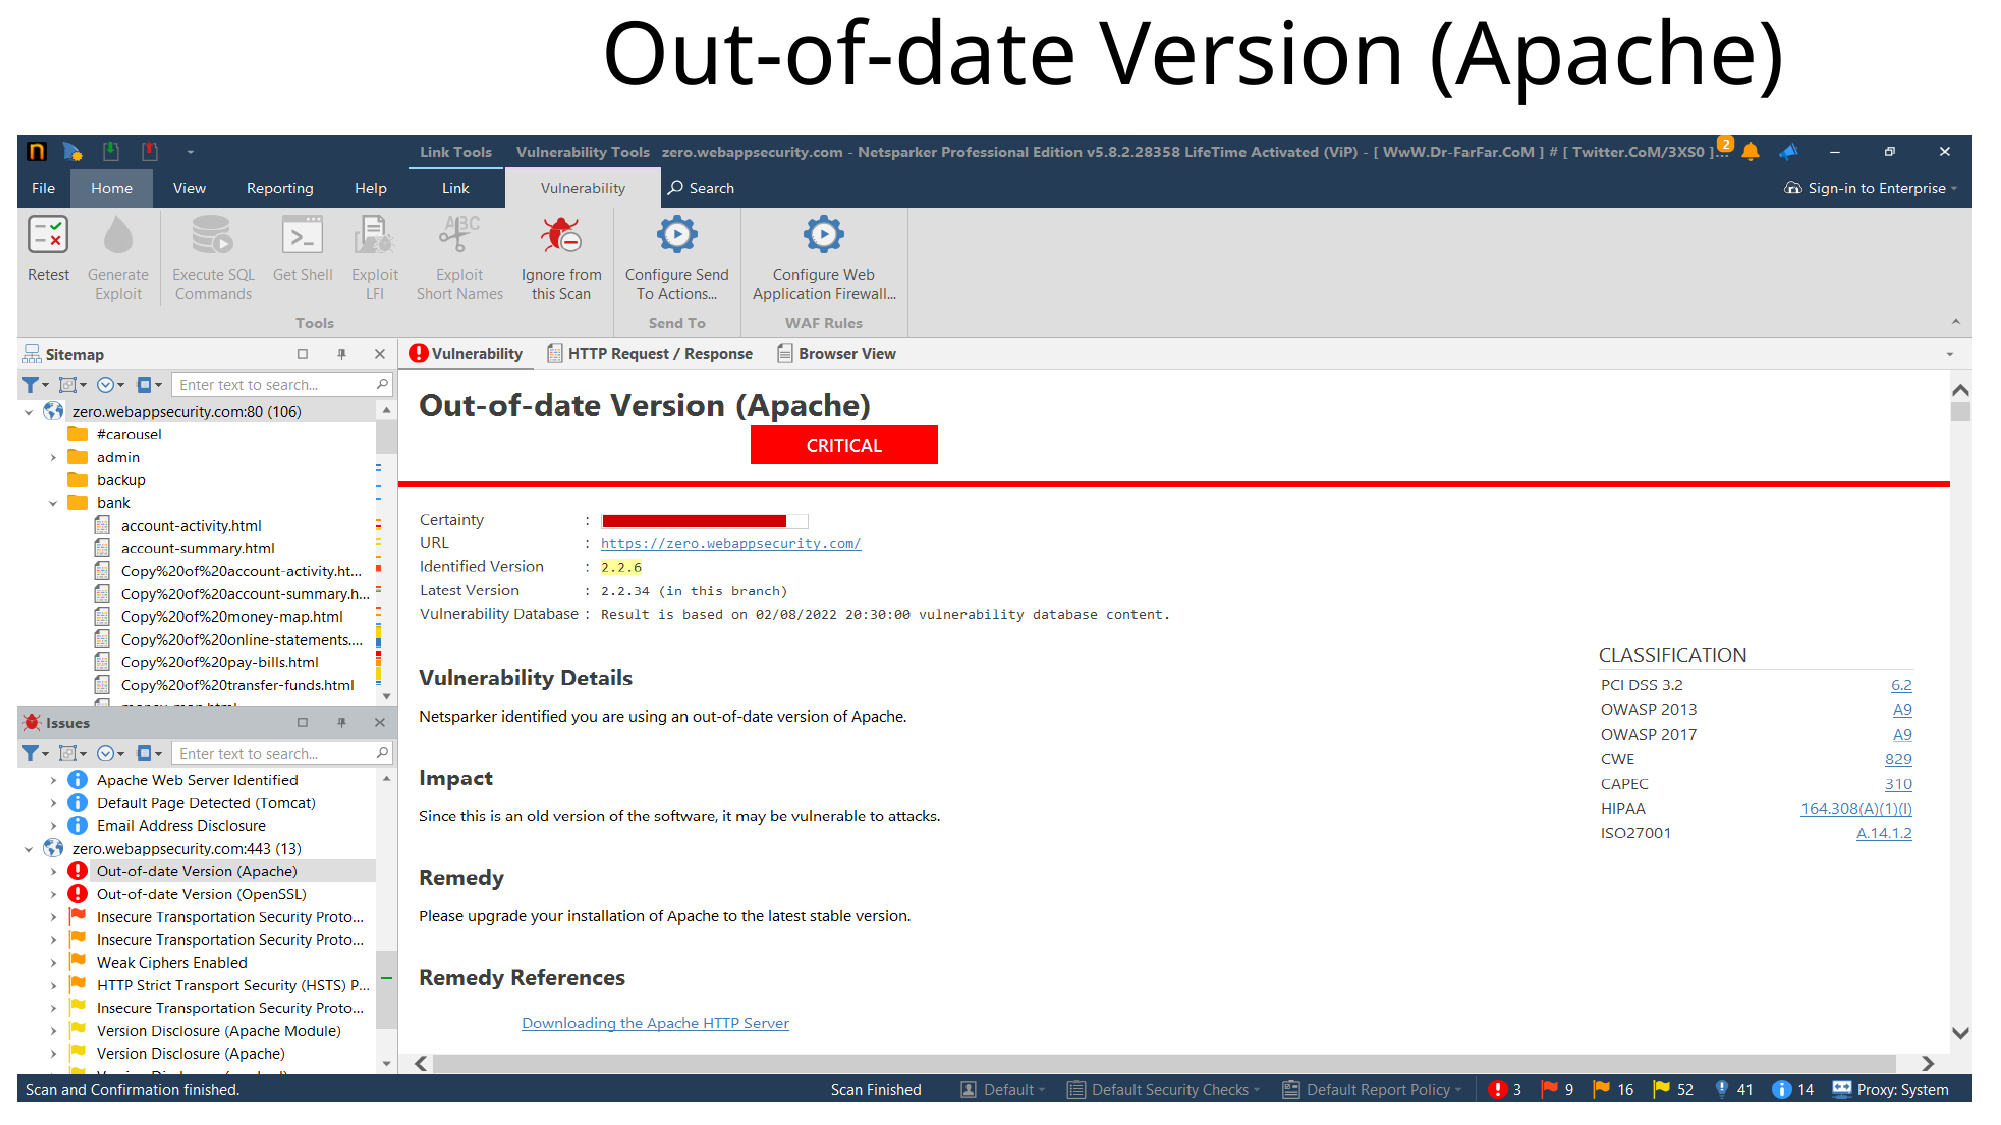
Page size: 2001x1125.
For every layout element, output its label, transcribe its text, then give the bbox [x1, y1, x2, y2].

title Out-of-date Version (Apache) [131, 0, 1857, 135]
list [17, 135, 1972, 1102]
